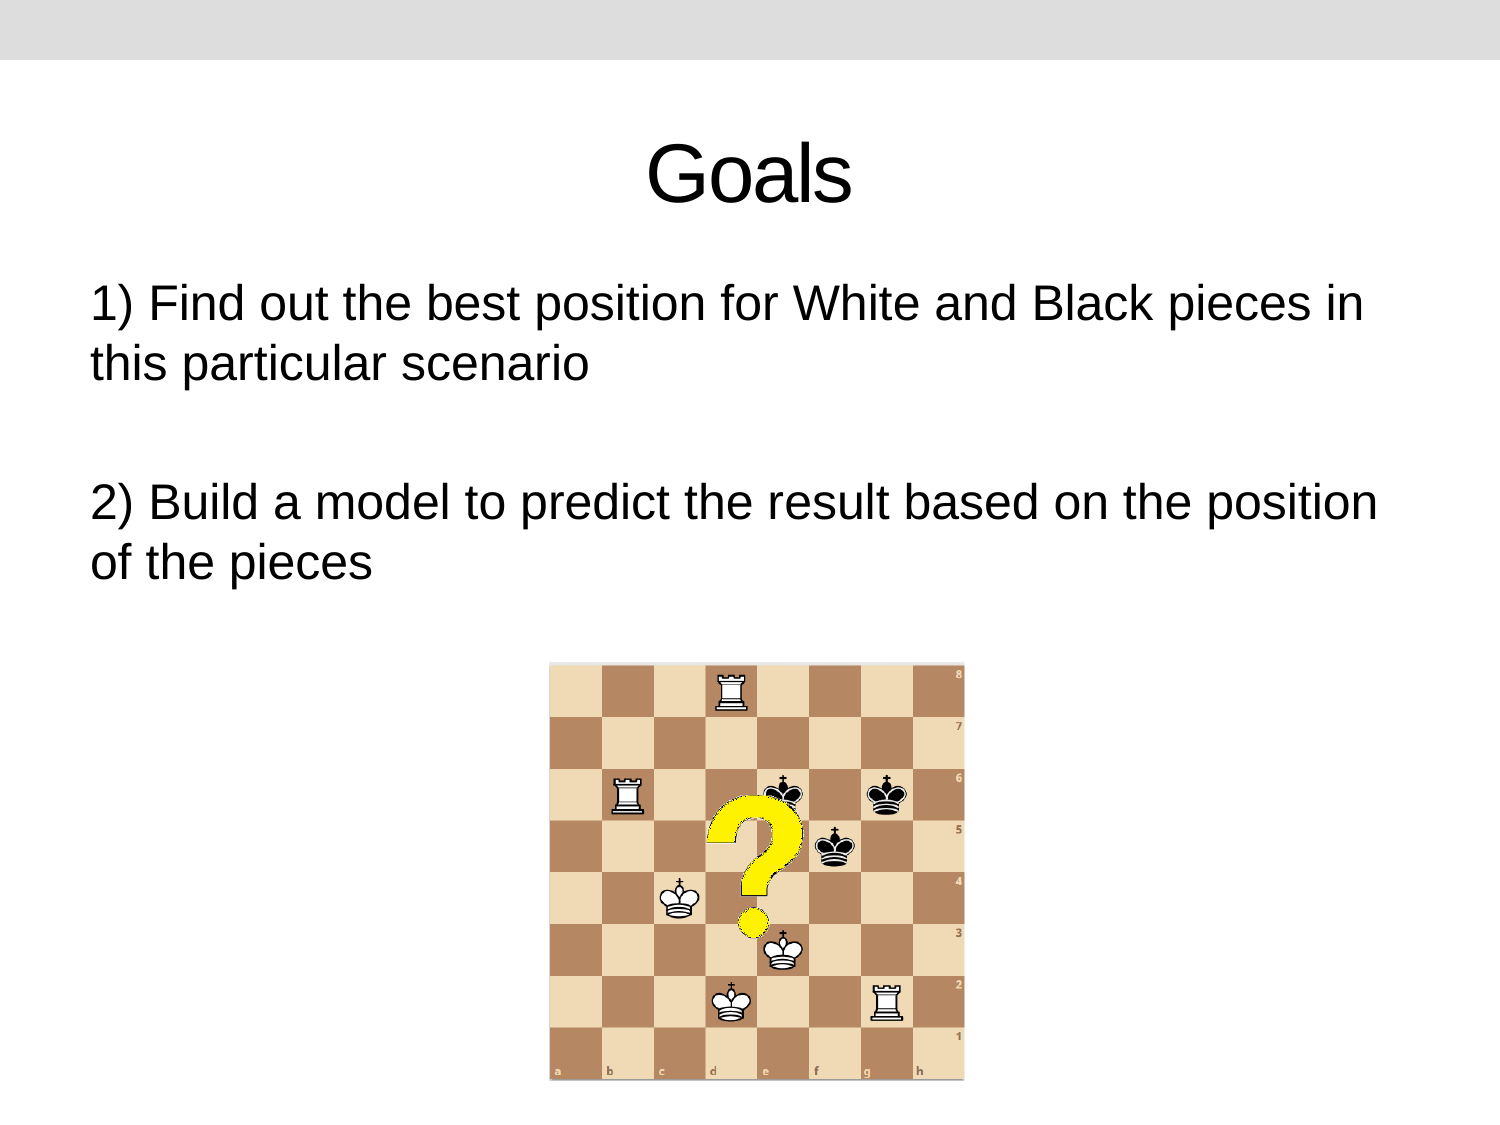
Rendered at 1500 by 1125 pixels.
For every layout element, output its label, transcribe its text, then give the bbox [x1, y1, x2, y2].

title Goals [75, 87, 1425, 250]
picture [549, 662, 965, 1081]
list 1) Find out the best position for White and Black pieces in this particular scenario 2) Build a model to predict the result based on the position of the pieces [75, 262, 1425, 1063]
